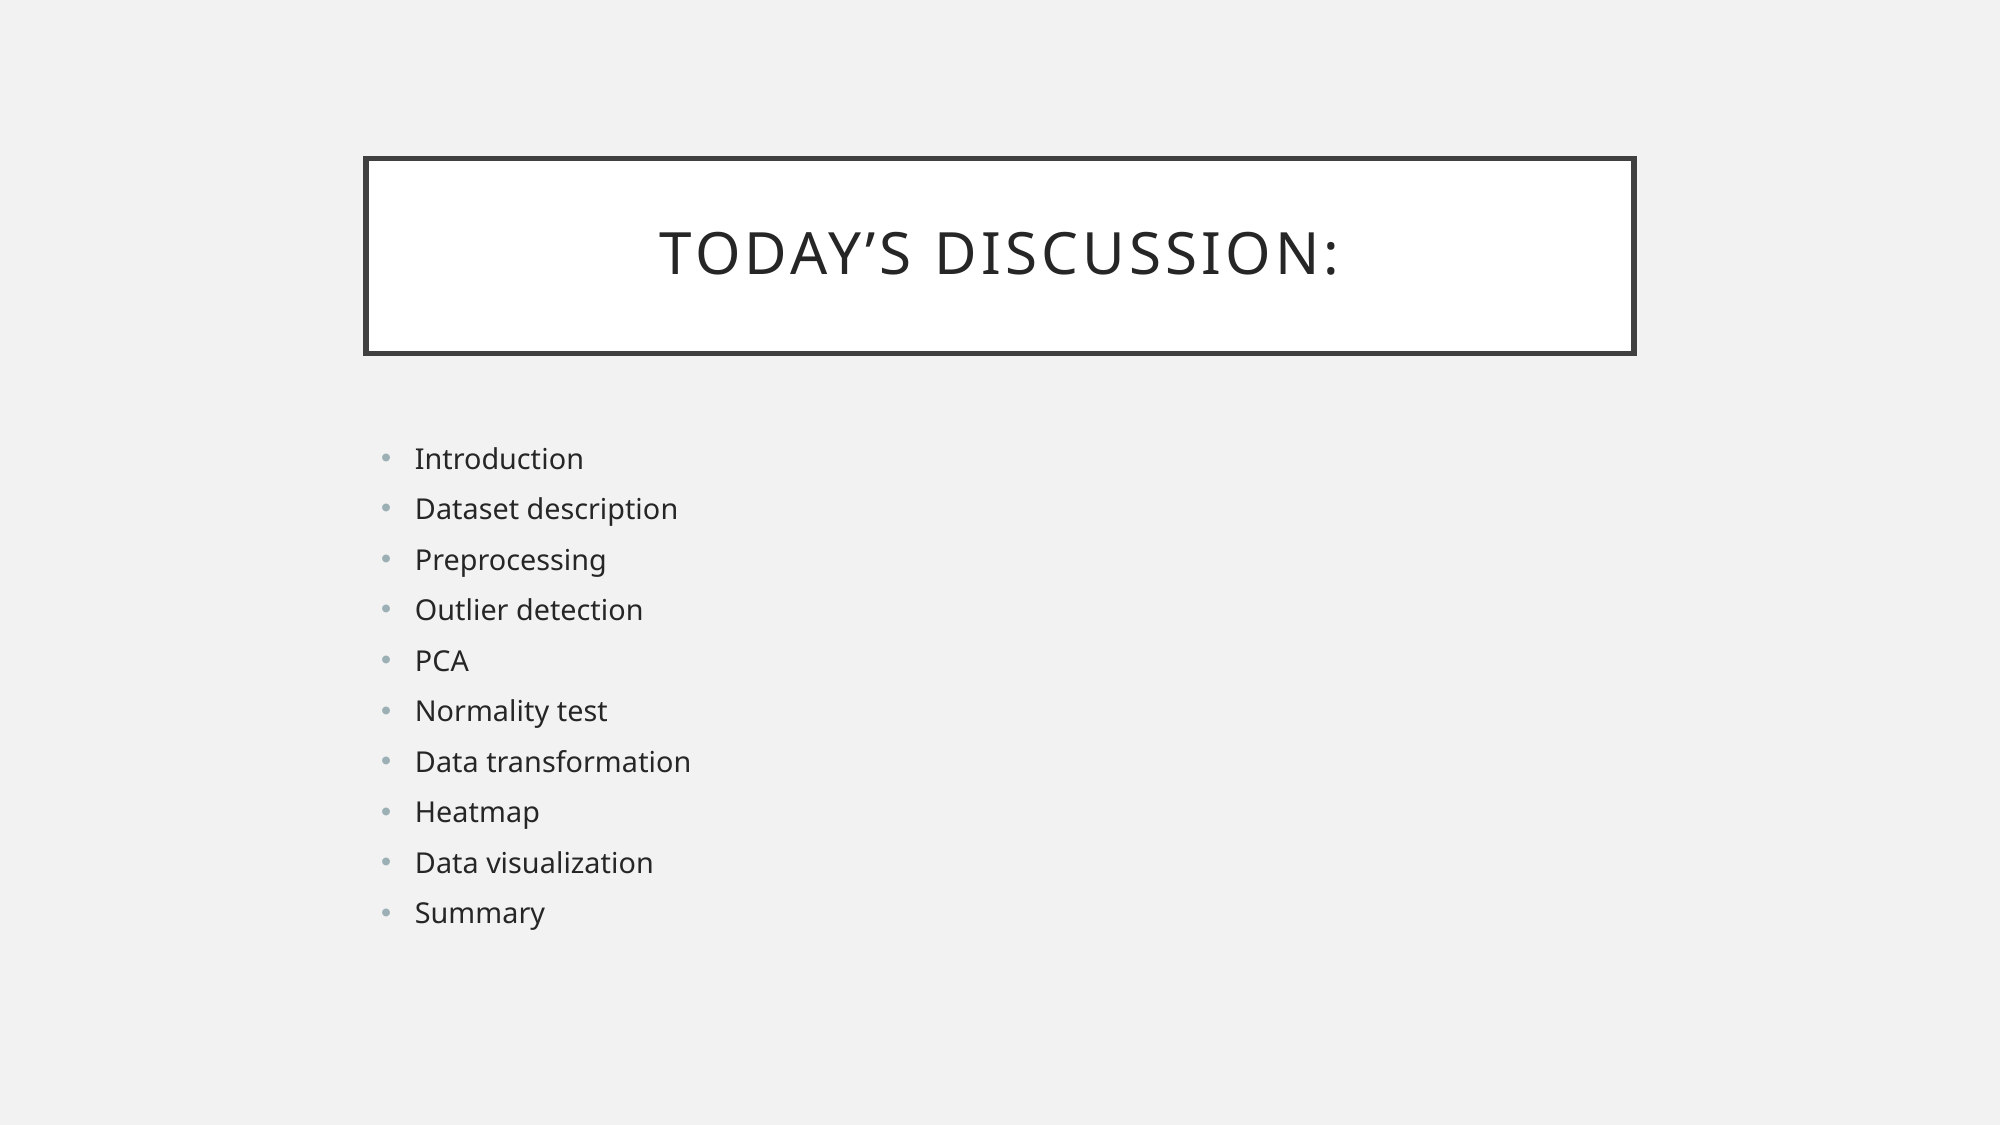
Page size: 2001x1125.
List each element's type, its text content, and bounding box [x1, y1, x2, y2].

list Introduction Dataset description Preprocessing Outlier detection PCA Normality test Data transformation Heatmap Data visualization Summary [366, 432, 1634, 942]
title Today’s Discussion: [363, 156, 1637, 356]
